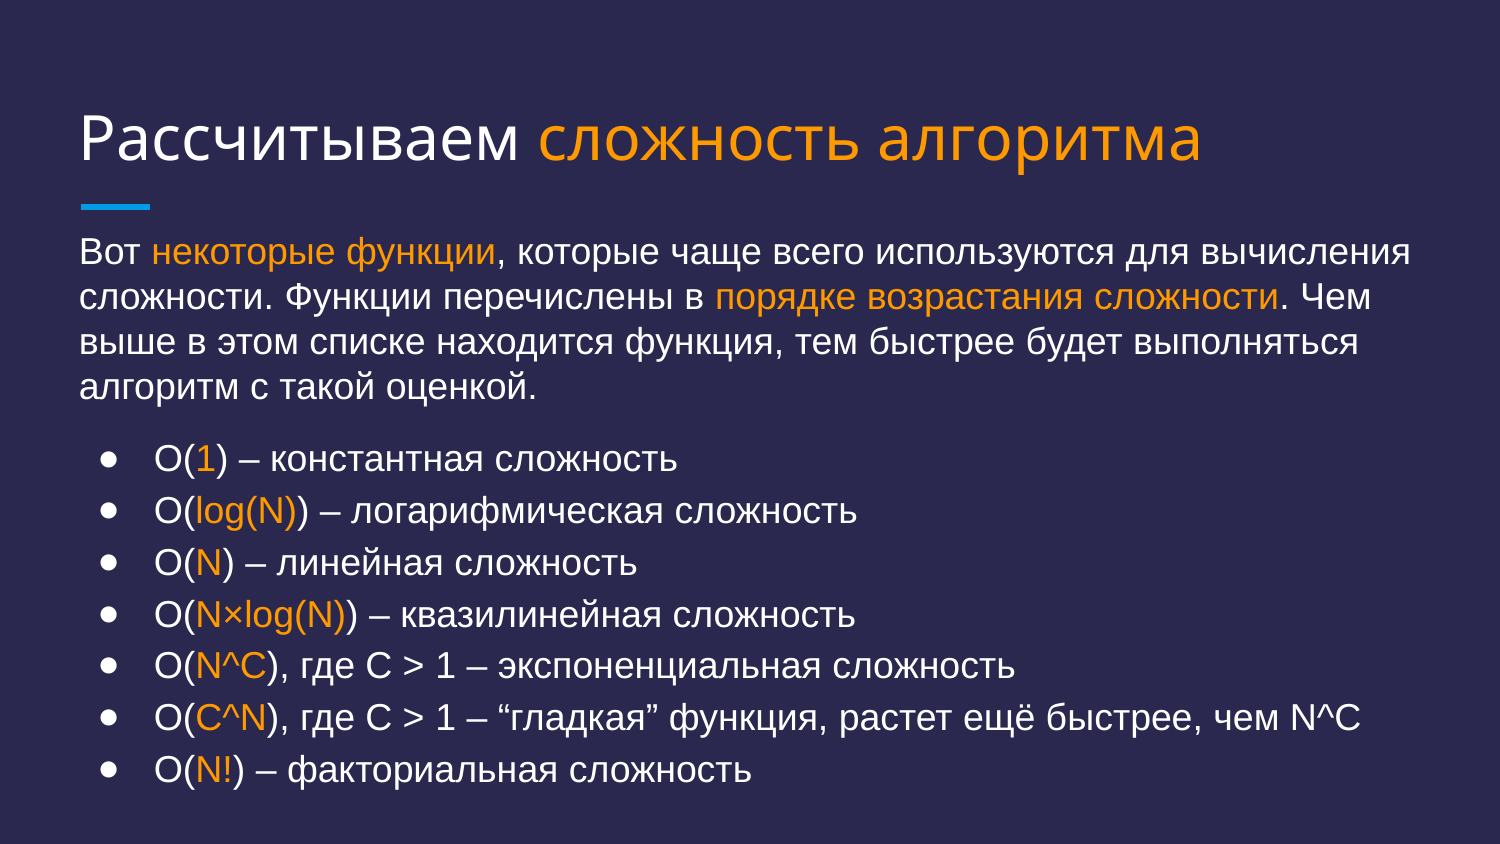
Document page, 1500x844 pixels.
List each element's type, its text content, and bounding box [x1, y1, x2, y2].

title Рассчитываем сложность алгоритма [63, 75, 1437, 188]
list Вот некоторые функции, которые чаще всего используются для вычисления сложности. Функции перечислены в порядке возрастания сложности. Чем выше в этом списке находится функция, тем быстрее будет выполняться алгоритм с такой оценкой. O(1) – константная сложность О(log(N)) – логарифмическая сложность О(N) – линейная сложность O(N×log(N)) – квазилинейная сложность O(N^C), где C > 1 – экспоненциальная сложность O(C^N), где C > 1 – “гладкая” функция, растет ещё быстрее, чем N^C O(N!) – факториальная сложность [63, 211, 1437, 844]
